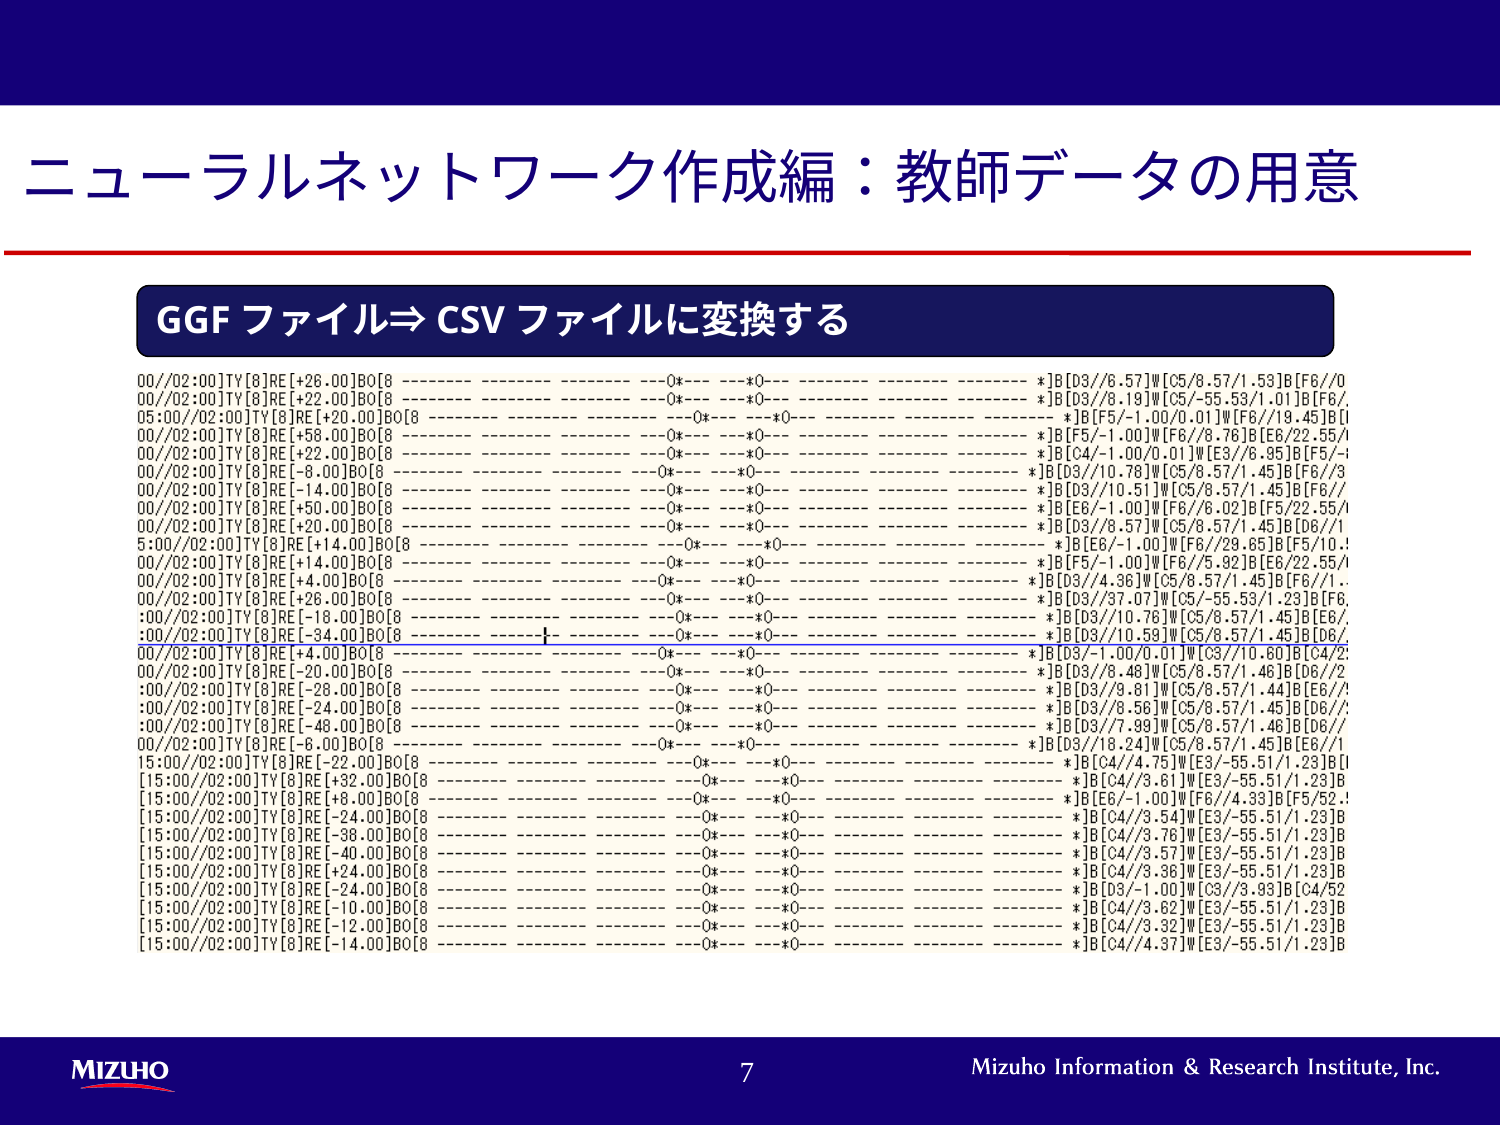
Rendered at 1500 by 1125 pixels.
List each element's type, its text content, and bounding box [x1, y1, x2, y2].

picture [72, 1060, 175, 1092]
picture [136, 373, 1348, 953]
text_box ニューラルネットワーク作成編：教師データの用意 [6, 106, 1469, 245]
text_box GGFファイル⇒CSVファイルに変換する [137, 285, 1334, 357]
text_box [0, 105, 1500, 1038]
